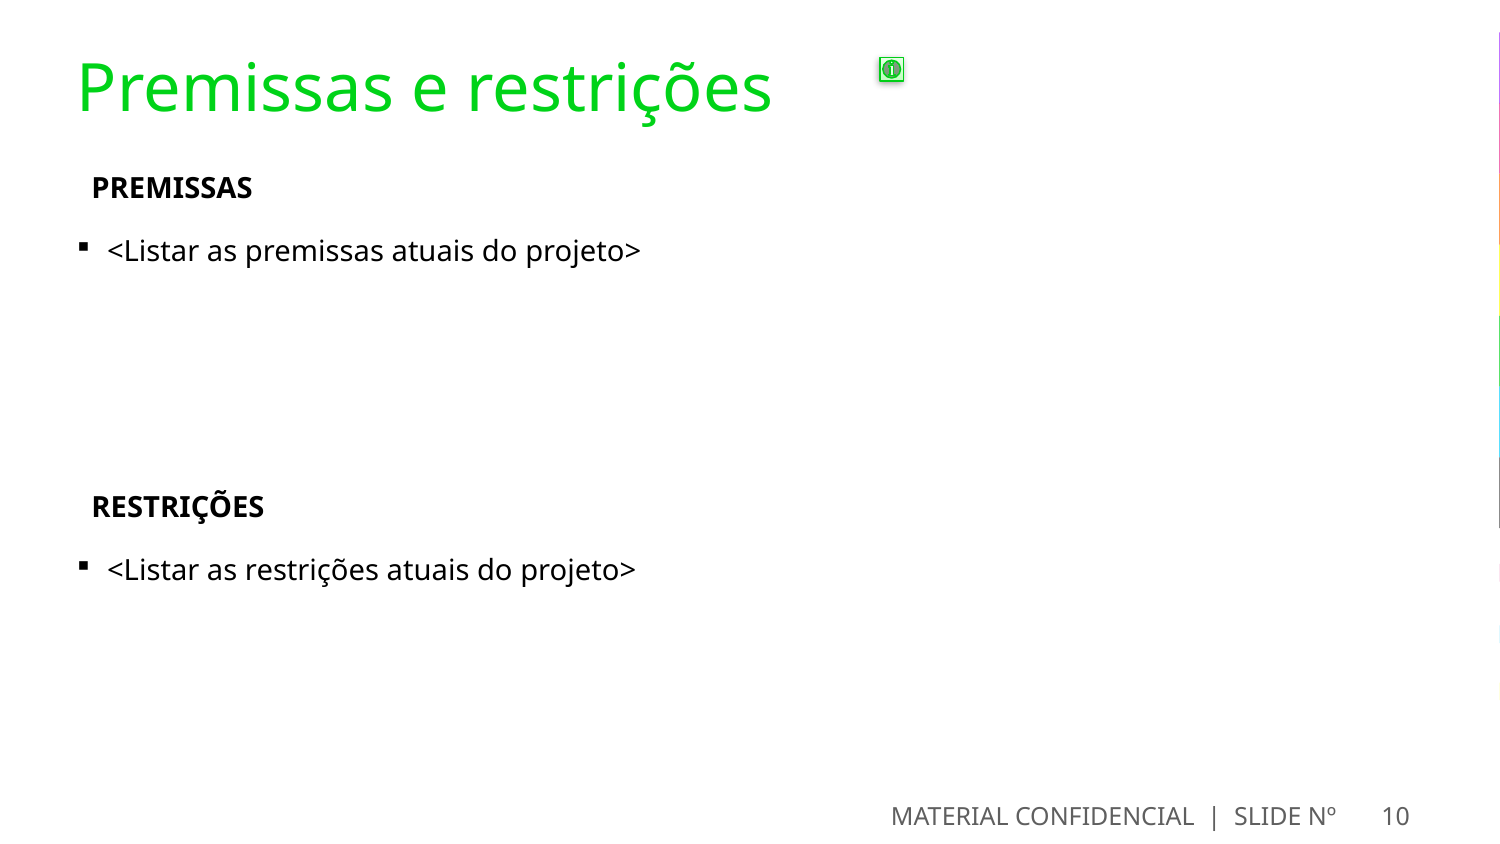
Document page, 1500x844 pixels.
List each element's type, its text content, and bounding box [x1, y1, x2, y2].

text_box [879, 57, 904, 82]
footer MATERIAL CONFIDENCIAL | SLIDE Nº [75, 799, 1352, 836]
title Premissas e restrições [76, 45, 1424, 161]
slide_number 10 [1352, 799, 1425, 836]
text_box PREMISSAS [76, 161, 1424, 221]
list <Listar as premissas atuais do projeto> [76, 232, 1424, 458]
text_box <Listar as restrições atuais do projeto> [76, 551, 1424, 777]
text_box RESTRIÇÕES [76, 480, 1424, 540]
